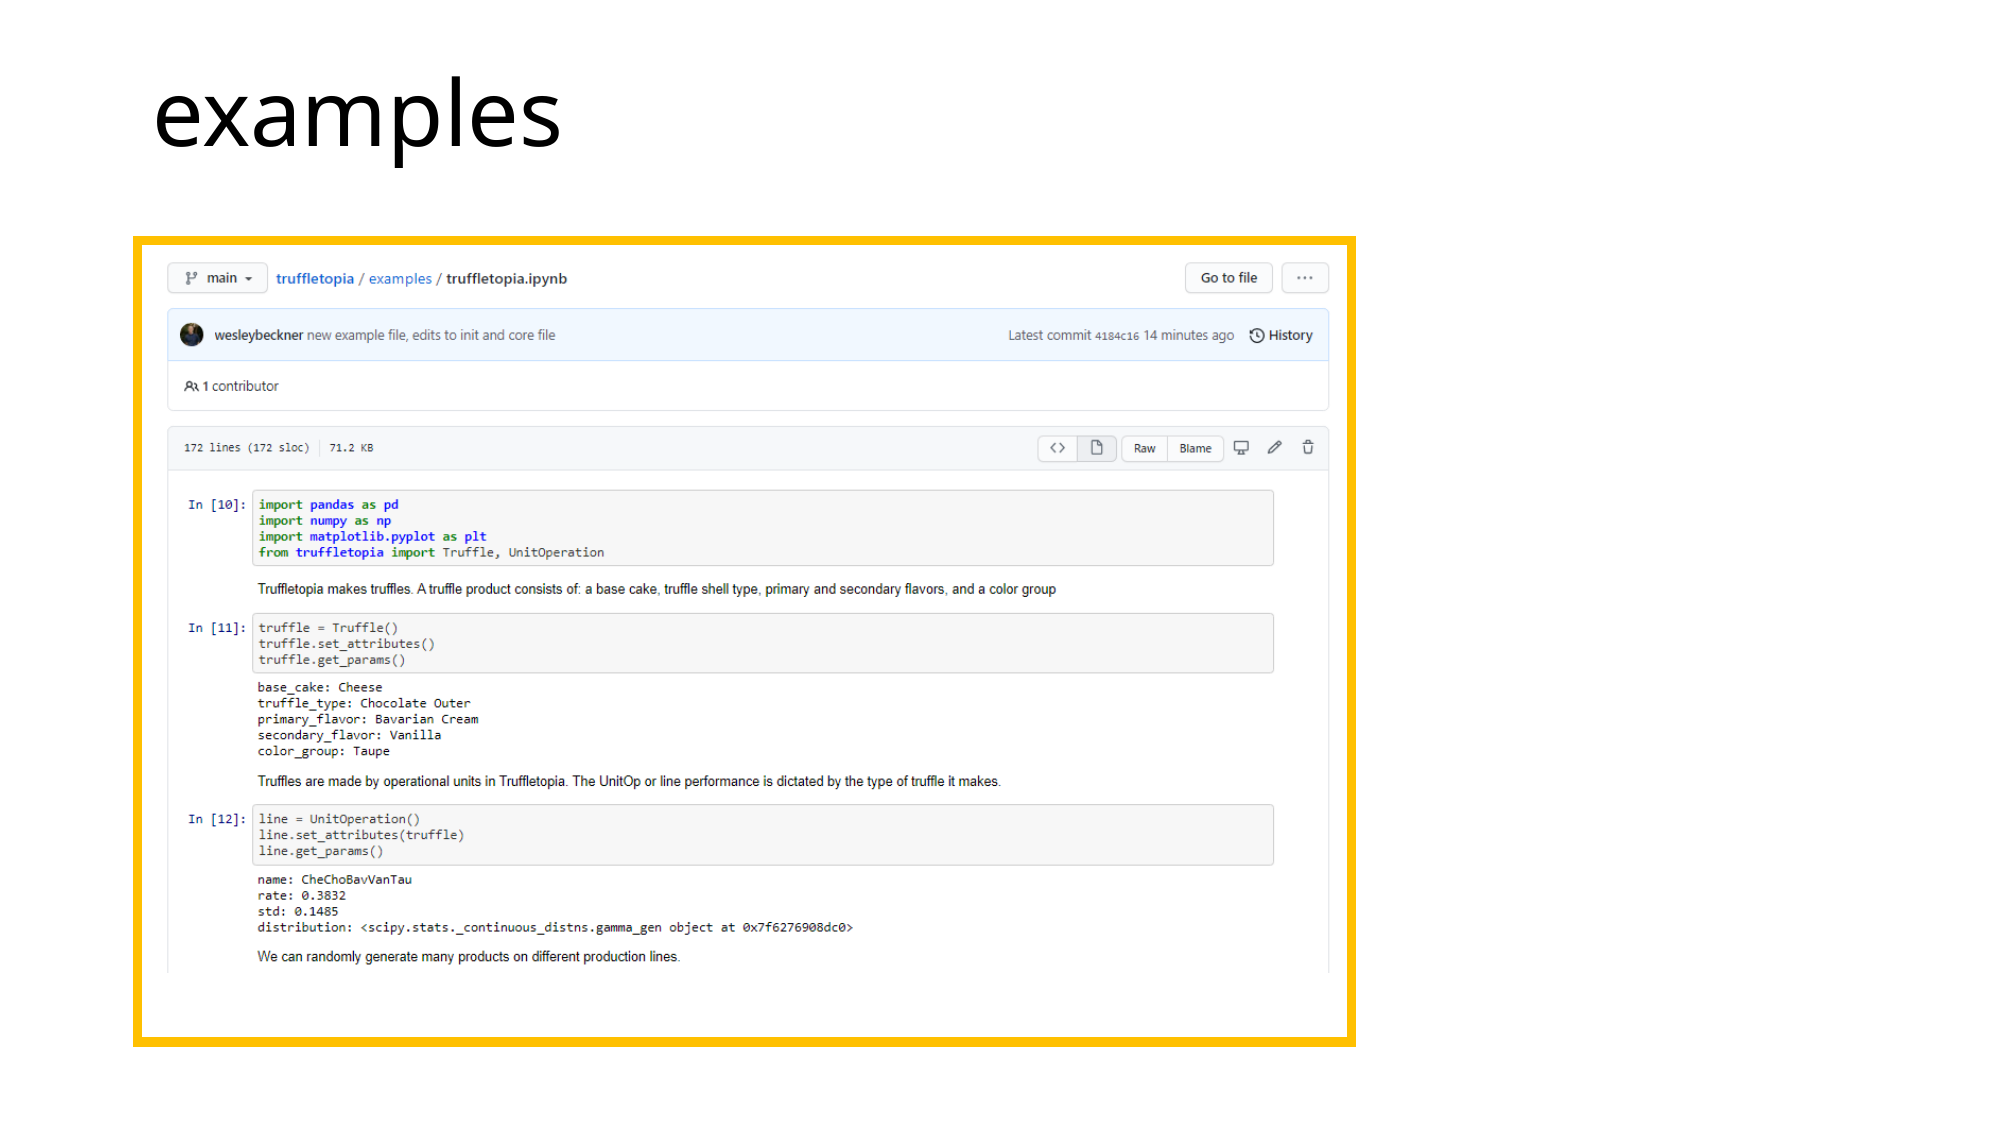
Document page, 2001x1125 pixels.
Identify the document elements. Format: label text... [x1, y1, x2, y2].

text_box examples [137, 59, 1863, 278]
picture [162, 256, 1341, 973]
text_box [136, 240, 1352, 1043]
